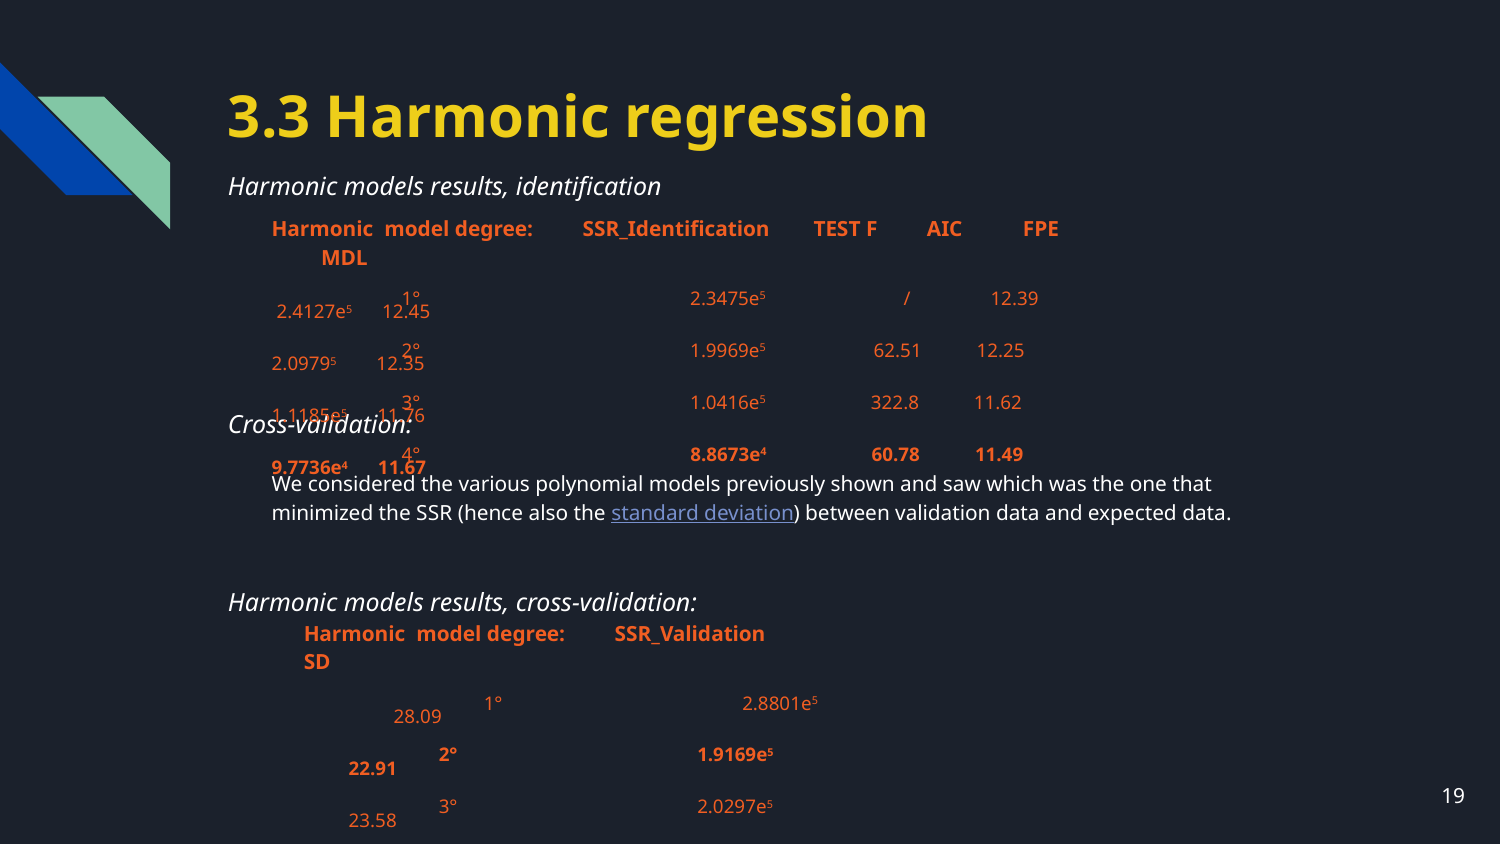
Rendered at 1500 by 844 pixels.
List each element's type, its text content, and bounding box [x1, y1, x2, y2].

text_box We considered the various polynomial models previously shown and saw which was the one that minimized the SSR (hence also the standard deviation) between validation data and expected data. [256, 451, 1327, 543]
list Harmonic models results, identification Cross-validation: Harmonic models results, cross-validation: [212, 151, 1075, 672]
text_box Harmonic model degree: SSR_Identification TEST F AIC FPE MDL 1° 2.3475e5 / 12.39 2.4127e5 12.45 2° 1.9969e5 62.51 12.25 2.09795 12.35 3° 1.0416e5 322.8 11.62 1.1185e5 11.76 4° 8.8673e4 60.78 11.49 9.7736e4 11.67 [256, 197, 1088, 451]
text_box Harmonic model degree: SSR_Validation SD 1° 2.8801e5 28.09 2° 1.9169e5 22.91 3° 2.0297e5 23.58 4° 2.1635e5 24.34 [288, 601, 846, 844]
slide_number ‹#› [1389, 764, 1480, 830]
title 3.3 Harmonic regression [212, 64, 1368, 215]
